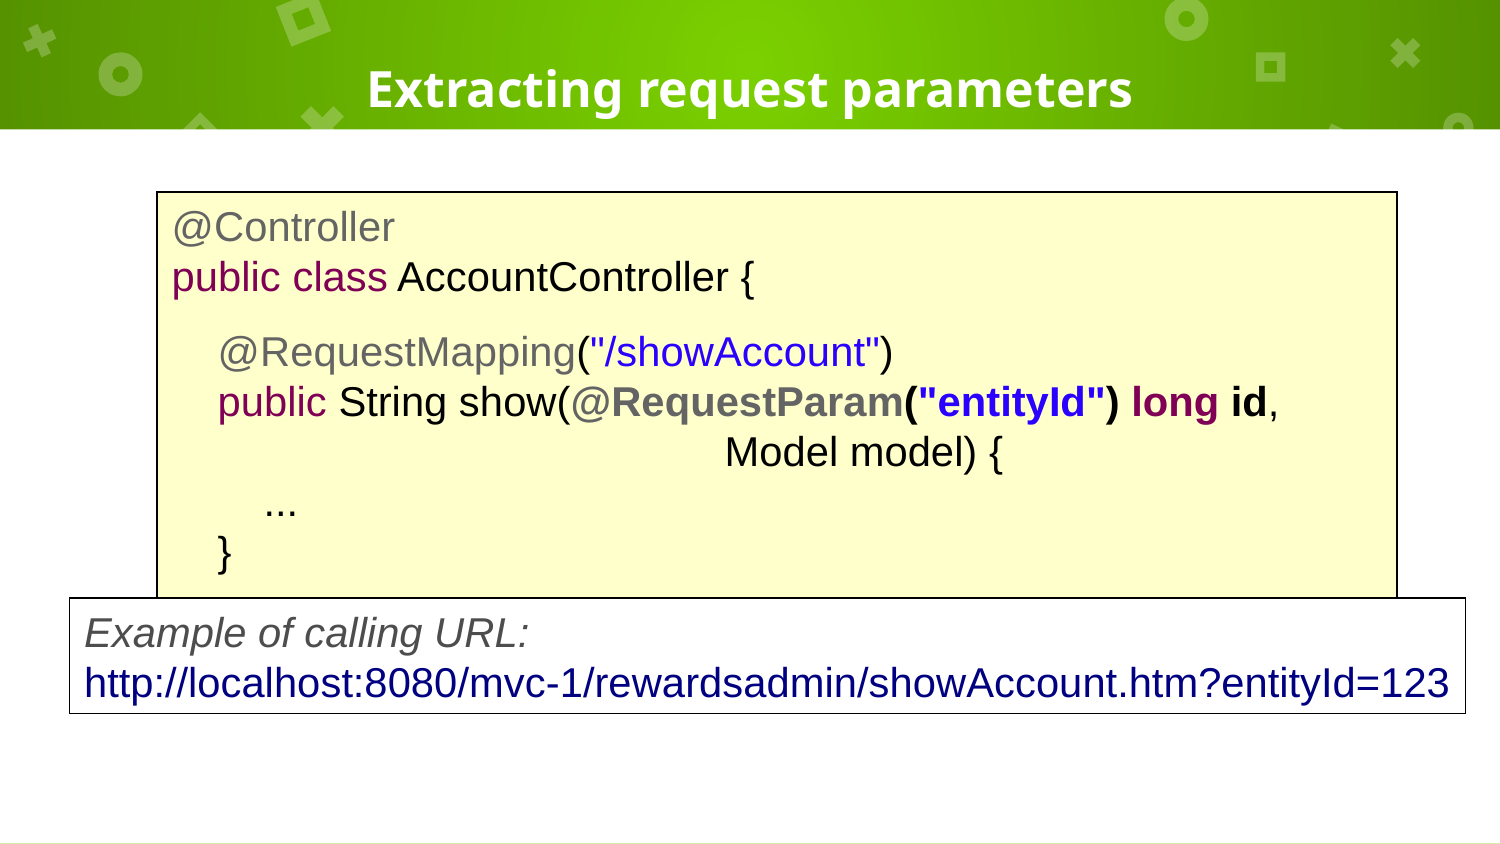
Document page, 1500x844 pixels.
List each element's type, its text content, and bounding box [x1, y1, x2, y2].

text_box Example of calling URL: http://localhost:8080/mvc-1/rewardsadmin/showAccount.htm?entityId=123 [69, 598, 1466, 714]
title Extracting request parameters [142, 0, 1358, 175]
text_box @Controller public class AccountController { @RequestMapping("/showAccount") public String show(@RequestParam("entityId") long id, Model model) { ... } ... [156, 192, 1397, 598]
